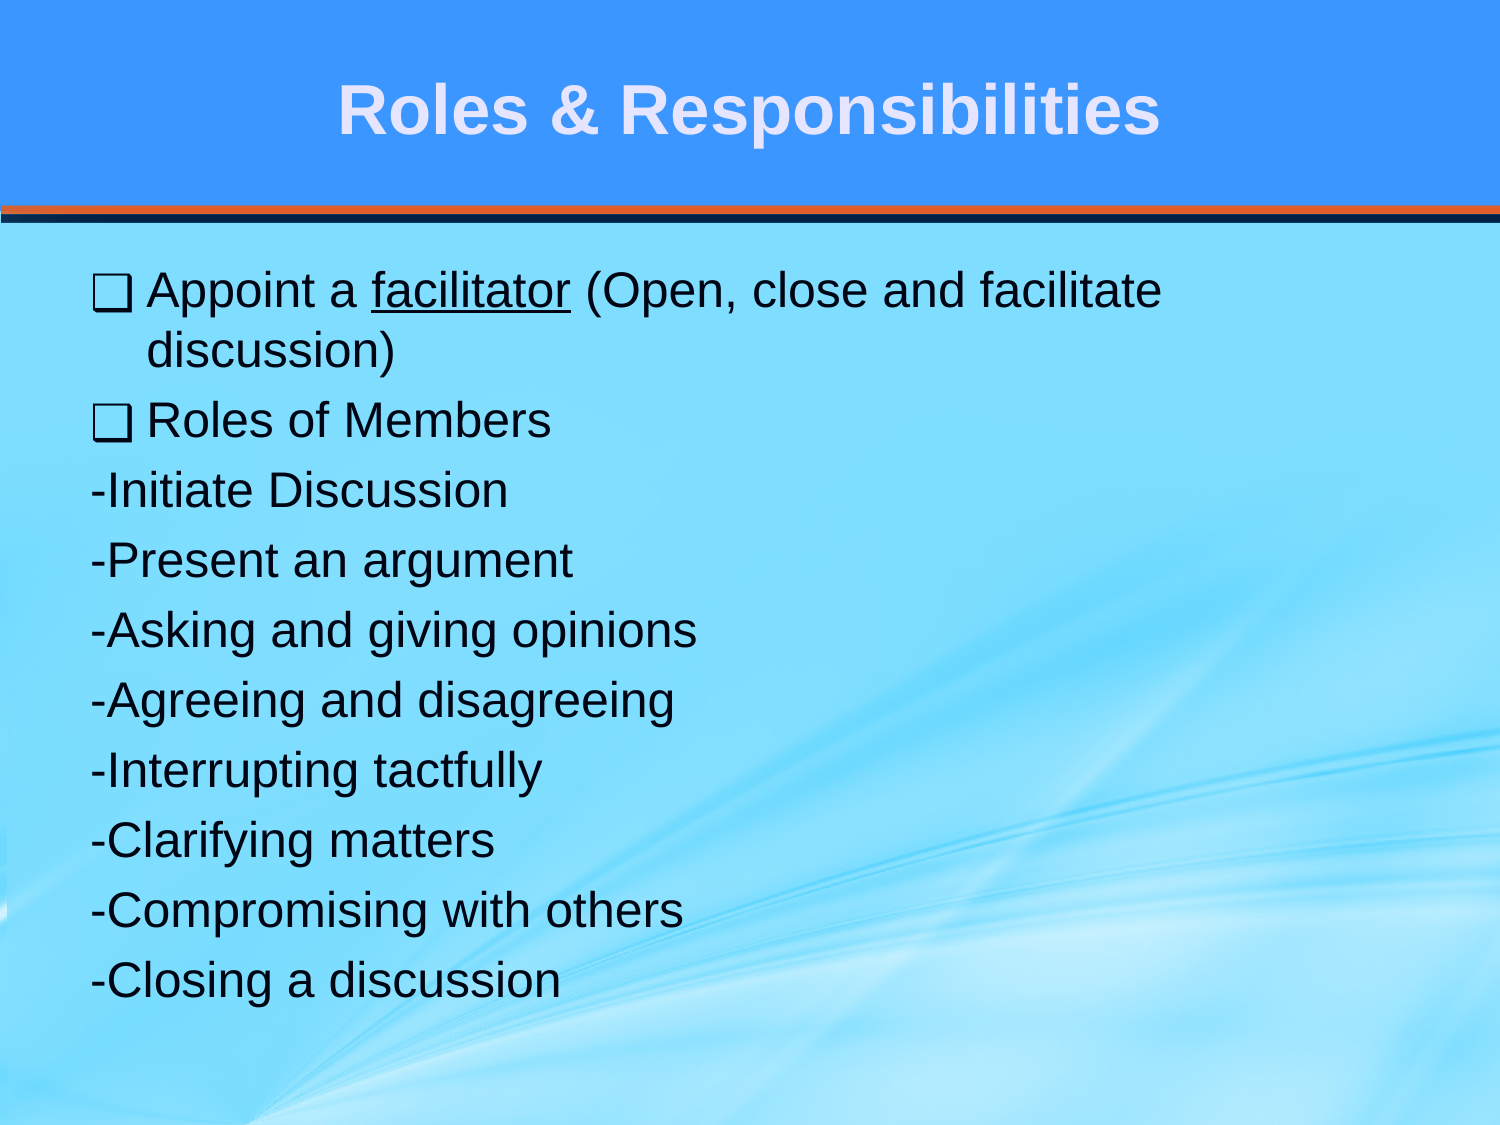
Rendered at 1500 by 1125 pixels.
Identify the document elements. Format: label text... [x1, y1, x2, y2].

list Appoint a facilitator (Open, close and facilitate discussion) Roles of Members -Initiate Discussion -Present an argument -Asking and giving opinions -Agreeing and disagreeing -Interrupting tactfully -Clarifying matters -Compromising with others -Closing a discussion [75, 249, 1425, 1005]
picture [0, 0, 1500, 1125]
title Roles & Responsibilities [75, 12, 1425, 200]
